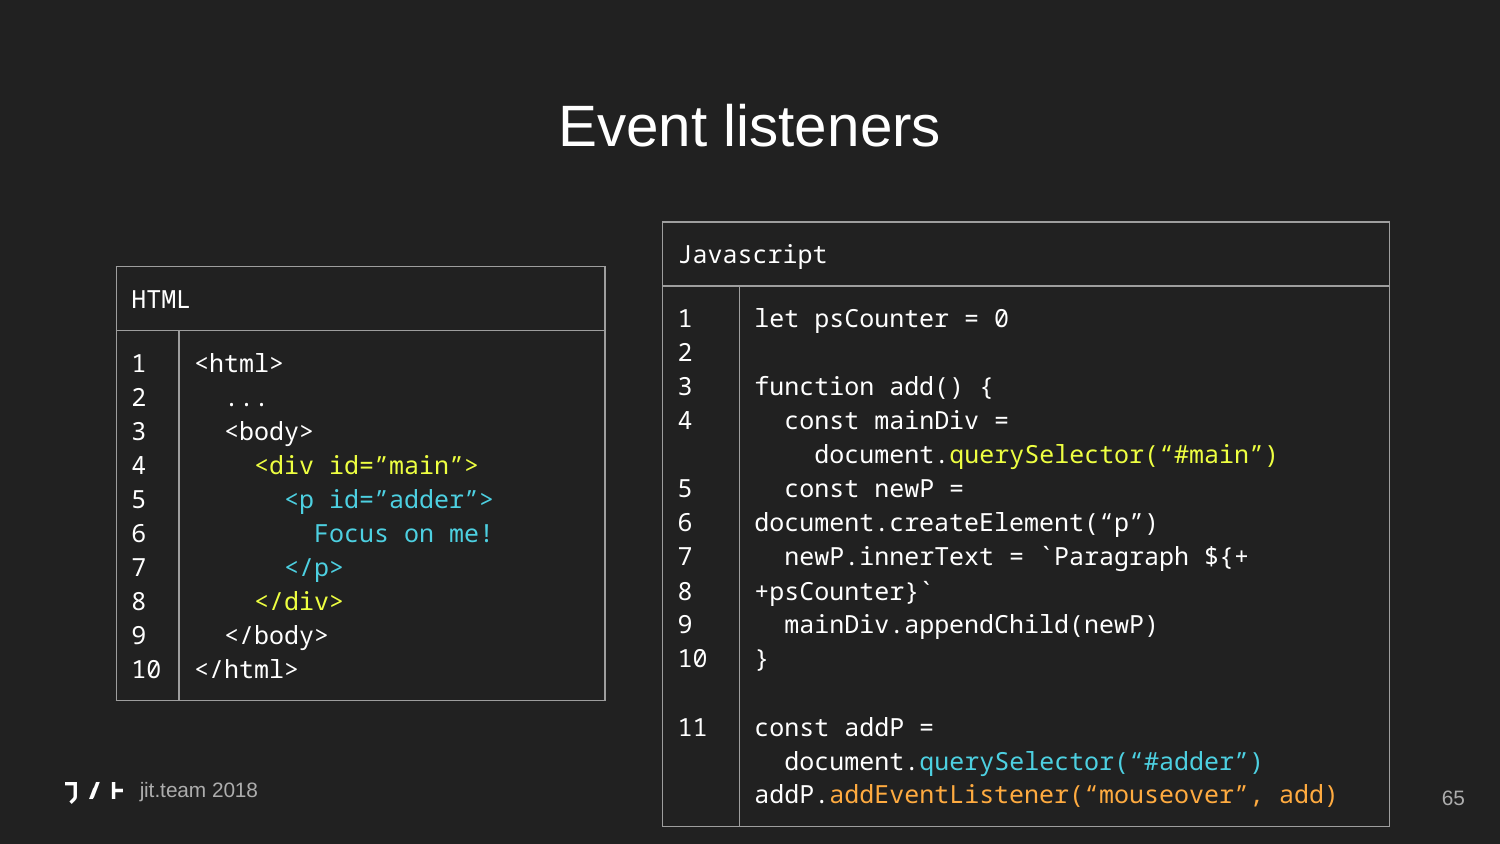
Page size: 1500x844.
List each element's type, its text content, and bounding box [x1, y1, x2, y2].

table_header Javascript [663, 223, 1389, 285]
table_cell 1 2 3 4 5 6 7 8 9 10 11 [663, 287, 739, 826]
table_header HTML [117, 267, 604, 330]
picture [62, 779, 125, 807]
title Event listeners [51, 72, 1449, 200]
slide_number ‹#› [1389, 764, 1480, 830]
table_cell <html> ... <body> <div id=”main”> <p id=”adder”> Focus on me! </p> </div> </body> </html> [180, 331, 604, 700]
table_cell let psCounter = 0 function add() { const mainDiv = document.querySelector(“#main”) const newP = document.createElement(“p”) newP.innerText = `Paragraph ${++psCounter}` mainDiv.appendChild(newP) } const addP = document.querySelector(“#adder”) addP.addEventListener(“mouseover”, add) [740, 287, 1389, 826]
table_cell 1 2 3 4 5 6 7 8 9 10 [117, 331, 178, 700]
